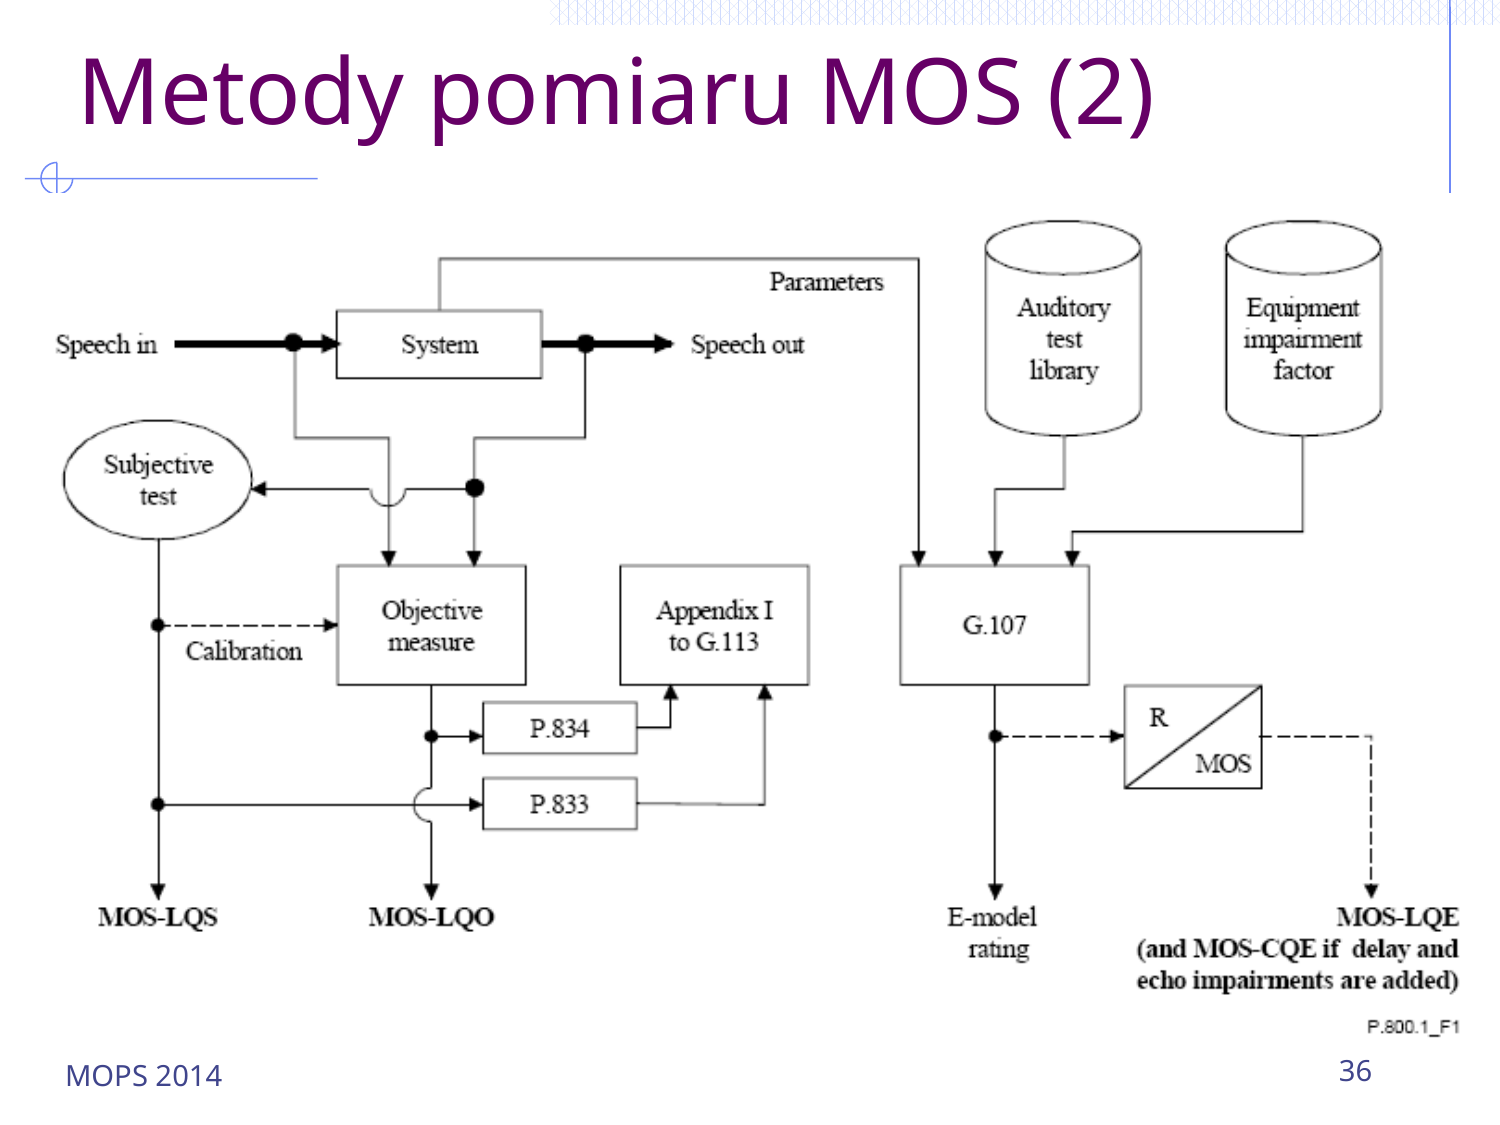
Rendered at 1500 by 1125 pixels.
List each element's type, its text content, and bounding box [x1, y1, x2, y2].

picture [23, 193, 1477, 1051]
slide_number MOPS 2014 [50, 1059, 363, 1100]
slide_number 36 [1074, 1059, 1388, 1100]
title Metody pomiaru MOS (2) [62, 37, 1425, 150]
